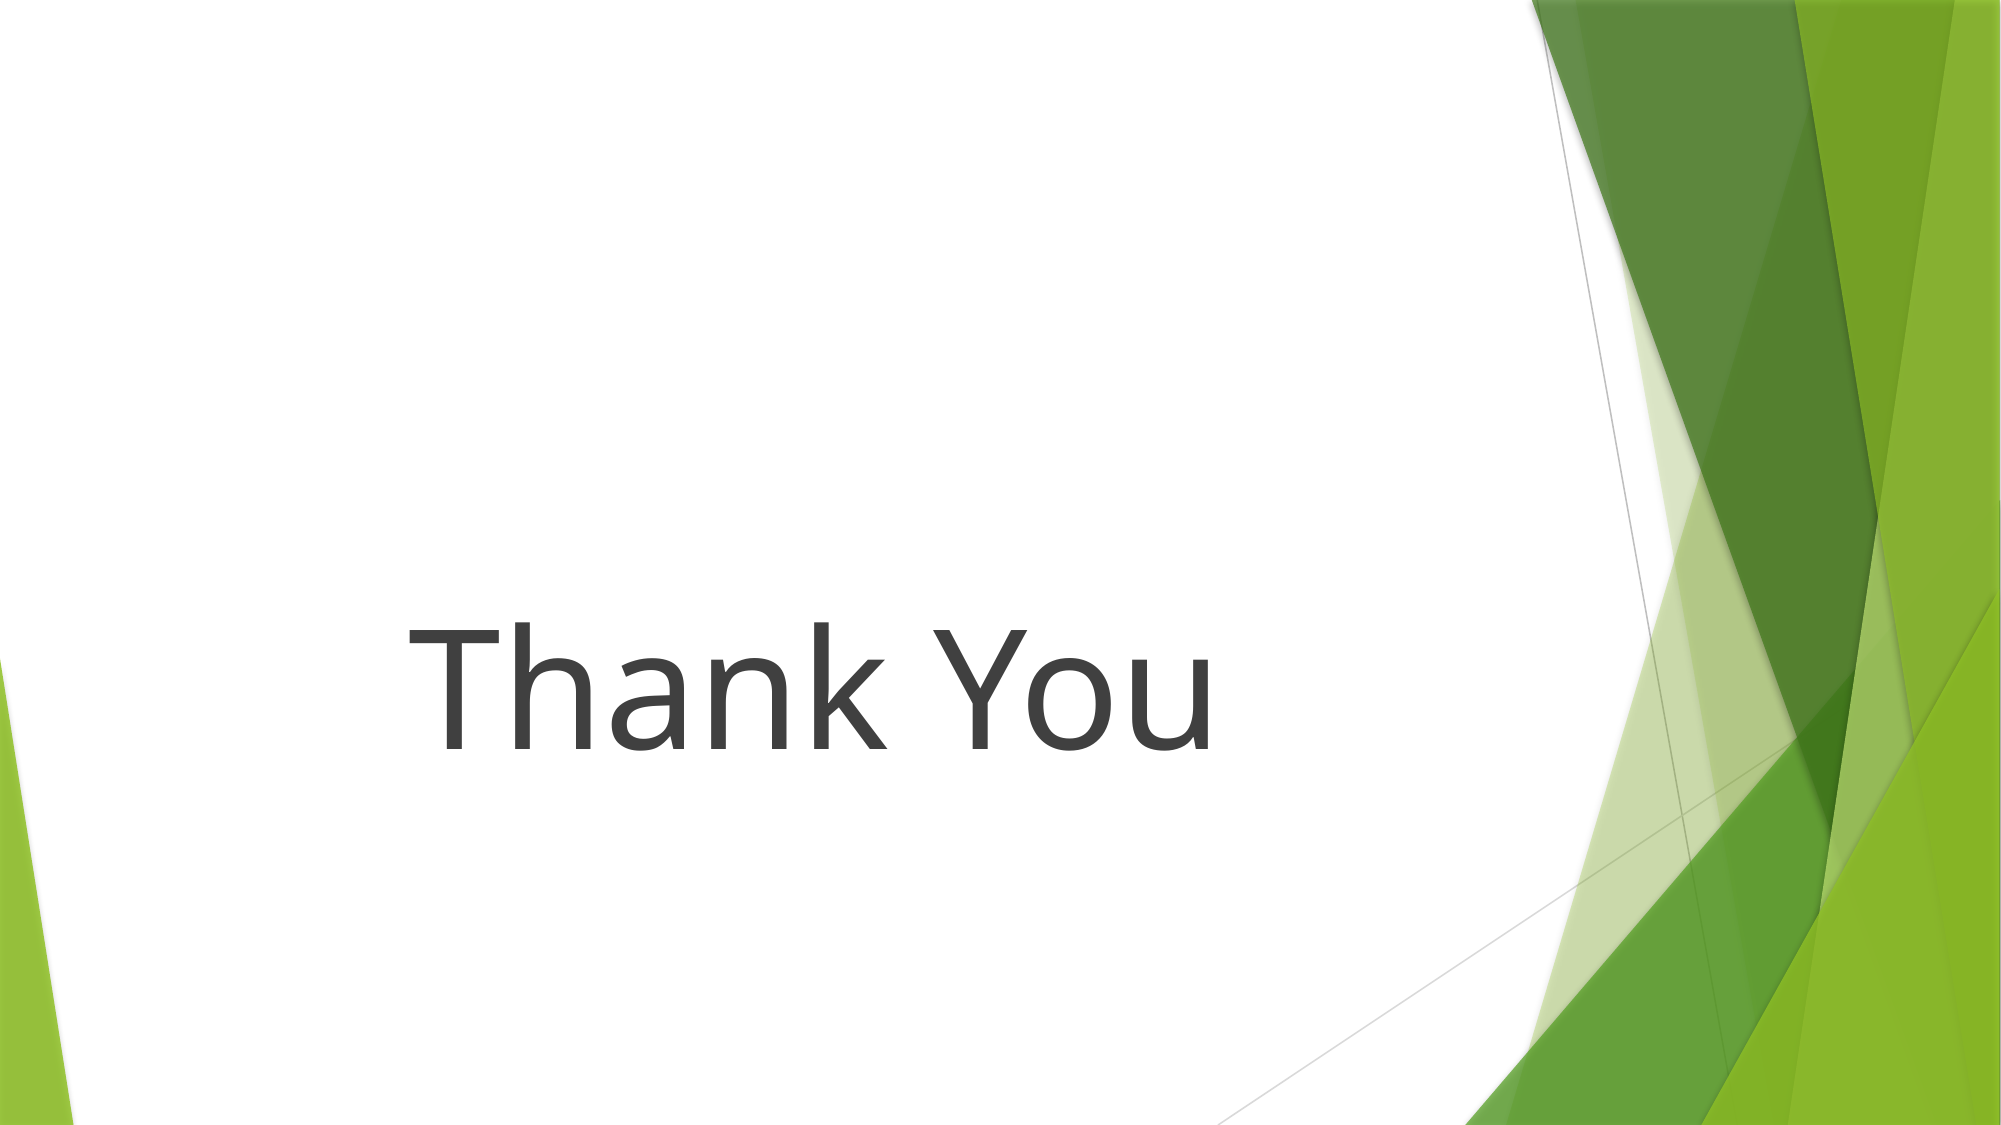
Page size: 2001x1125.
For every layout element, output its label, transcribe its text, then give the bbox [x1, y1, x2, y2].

list Thank You [111, 354, 1522, 992]
